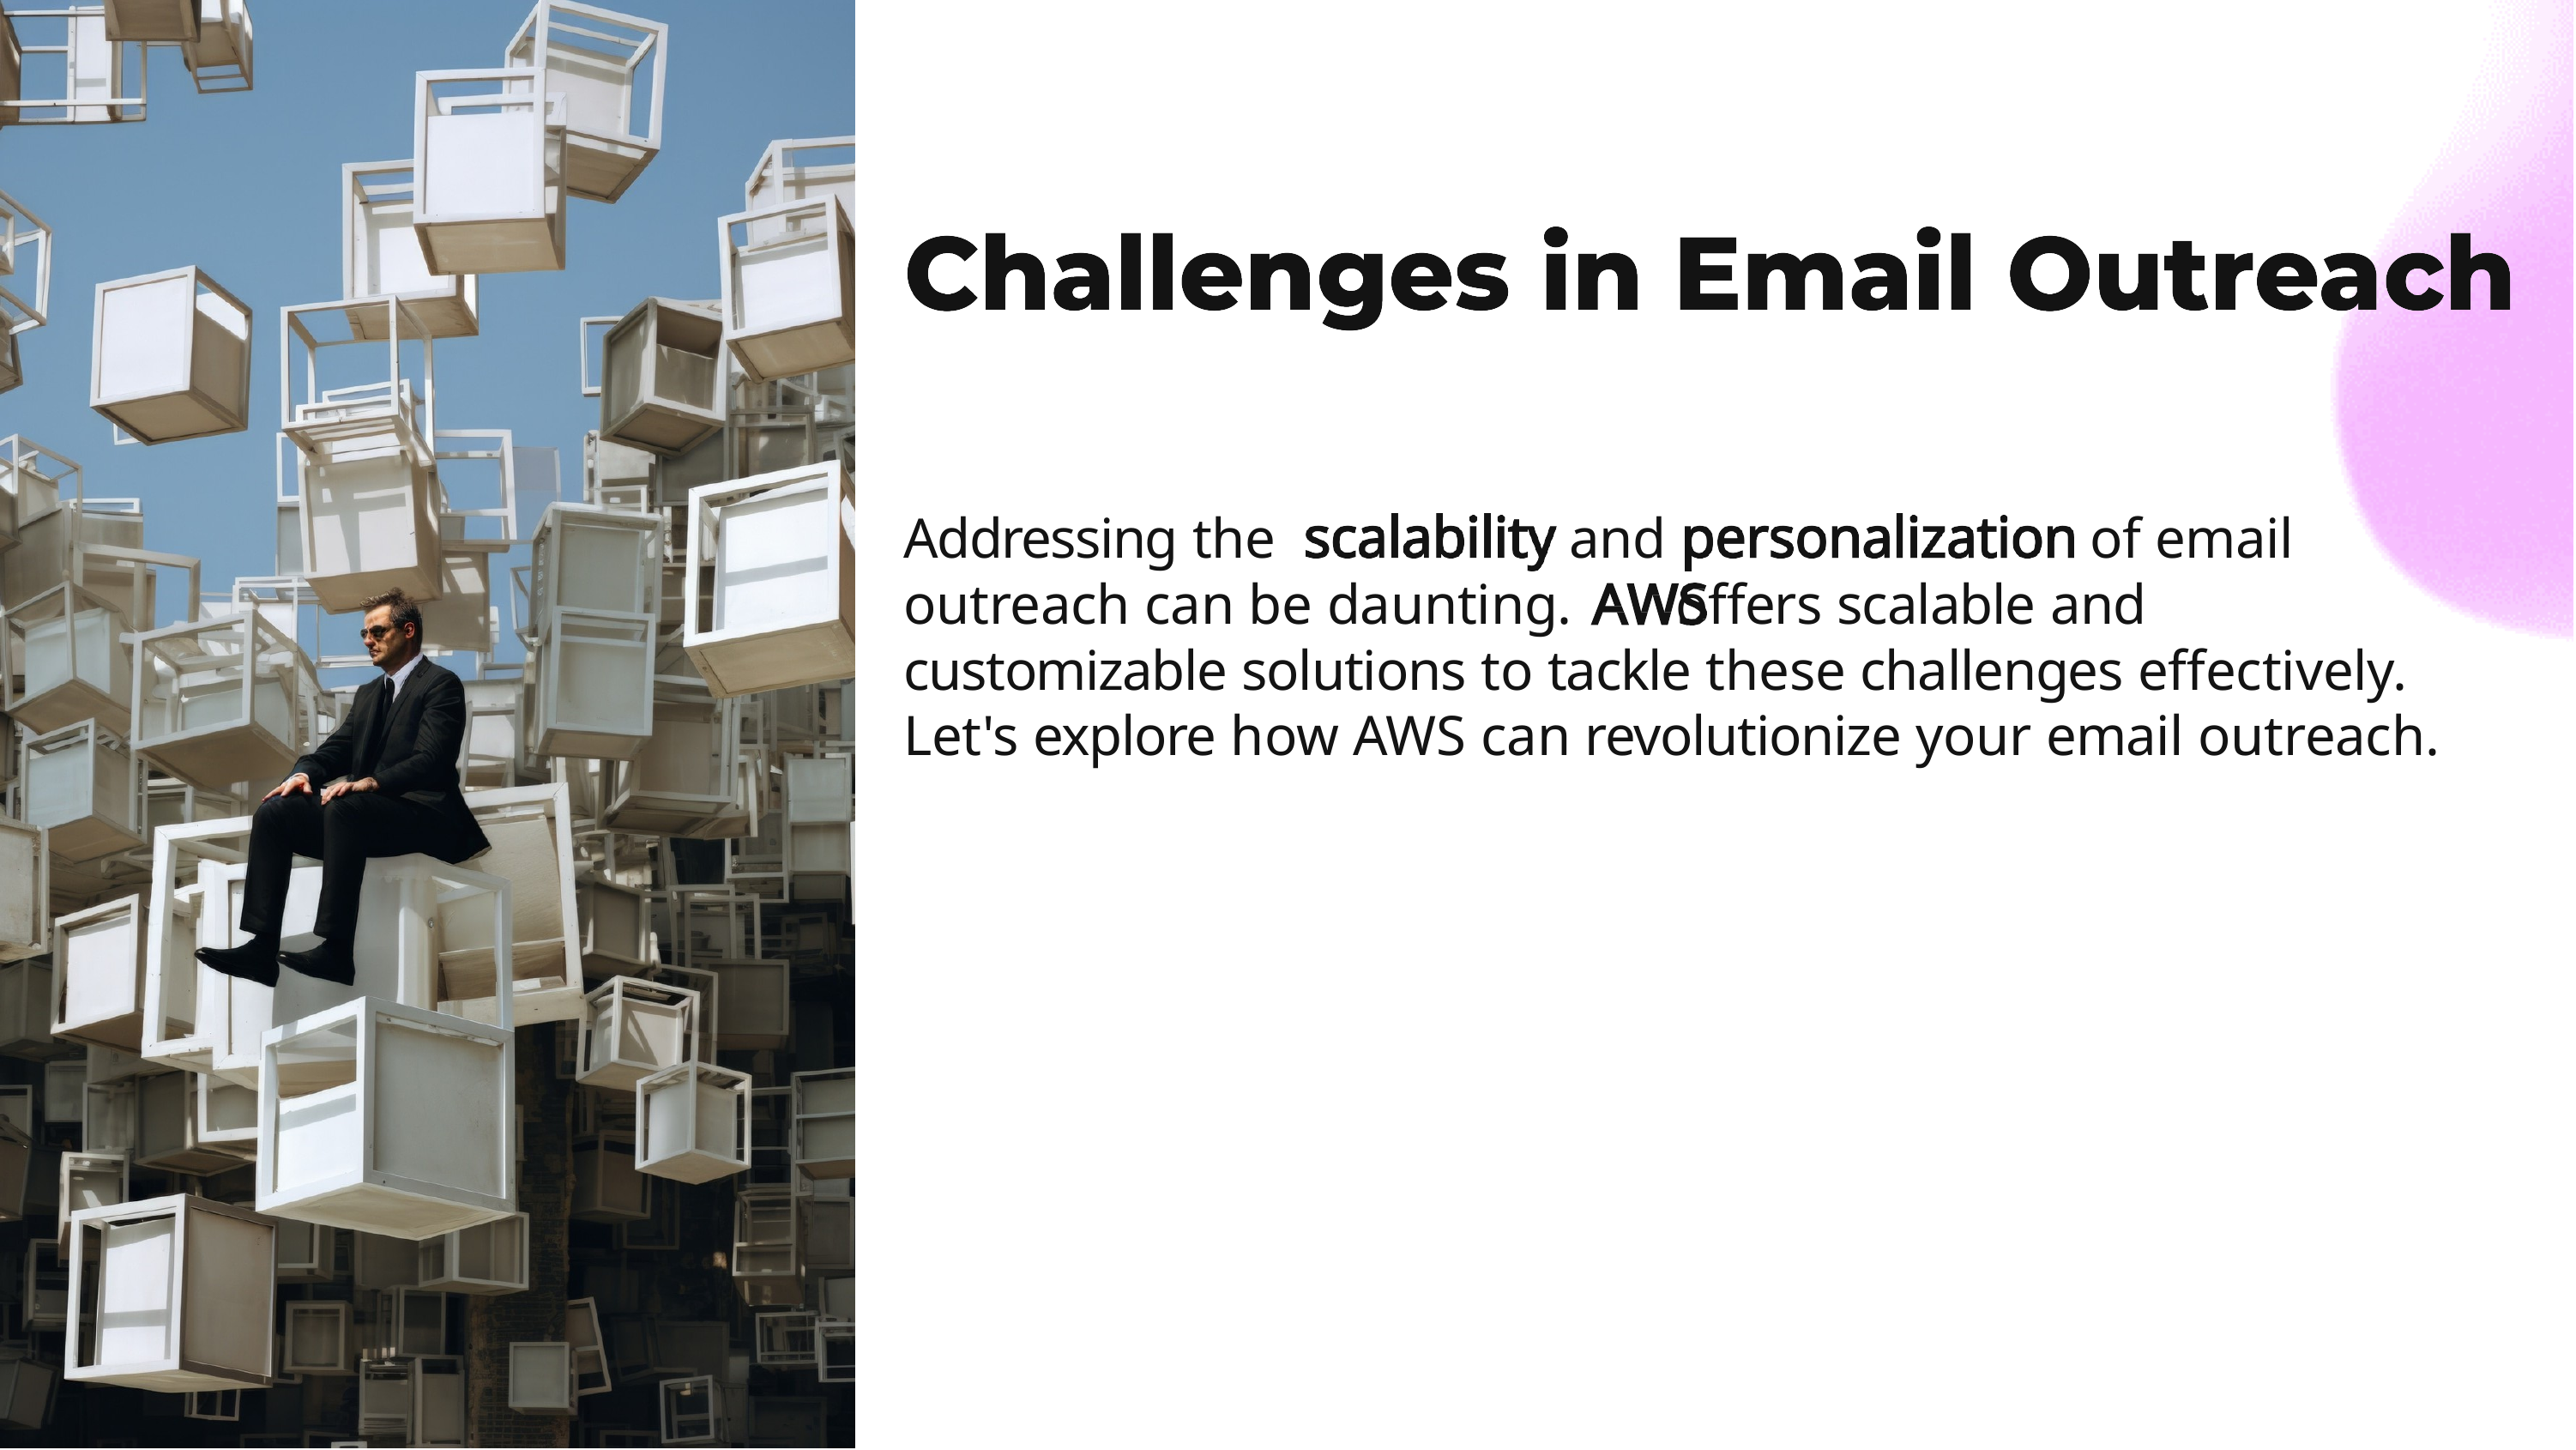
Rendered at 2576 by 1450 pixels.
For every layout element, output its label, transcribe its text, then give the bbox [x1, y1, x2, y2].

text_box Addressing the and [902, 500, 1668, 567]
text_box of email [2088, 500, 2299, 567]
picture [0, 0, 2573, 1448]
text_box outreach can be daunting. offers scalable and customizable solutions to tackle these challenges effectively. Let's explore how AWS can revolutionize your email outreach. [902, 567, 2485, 767]
